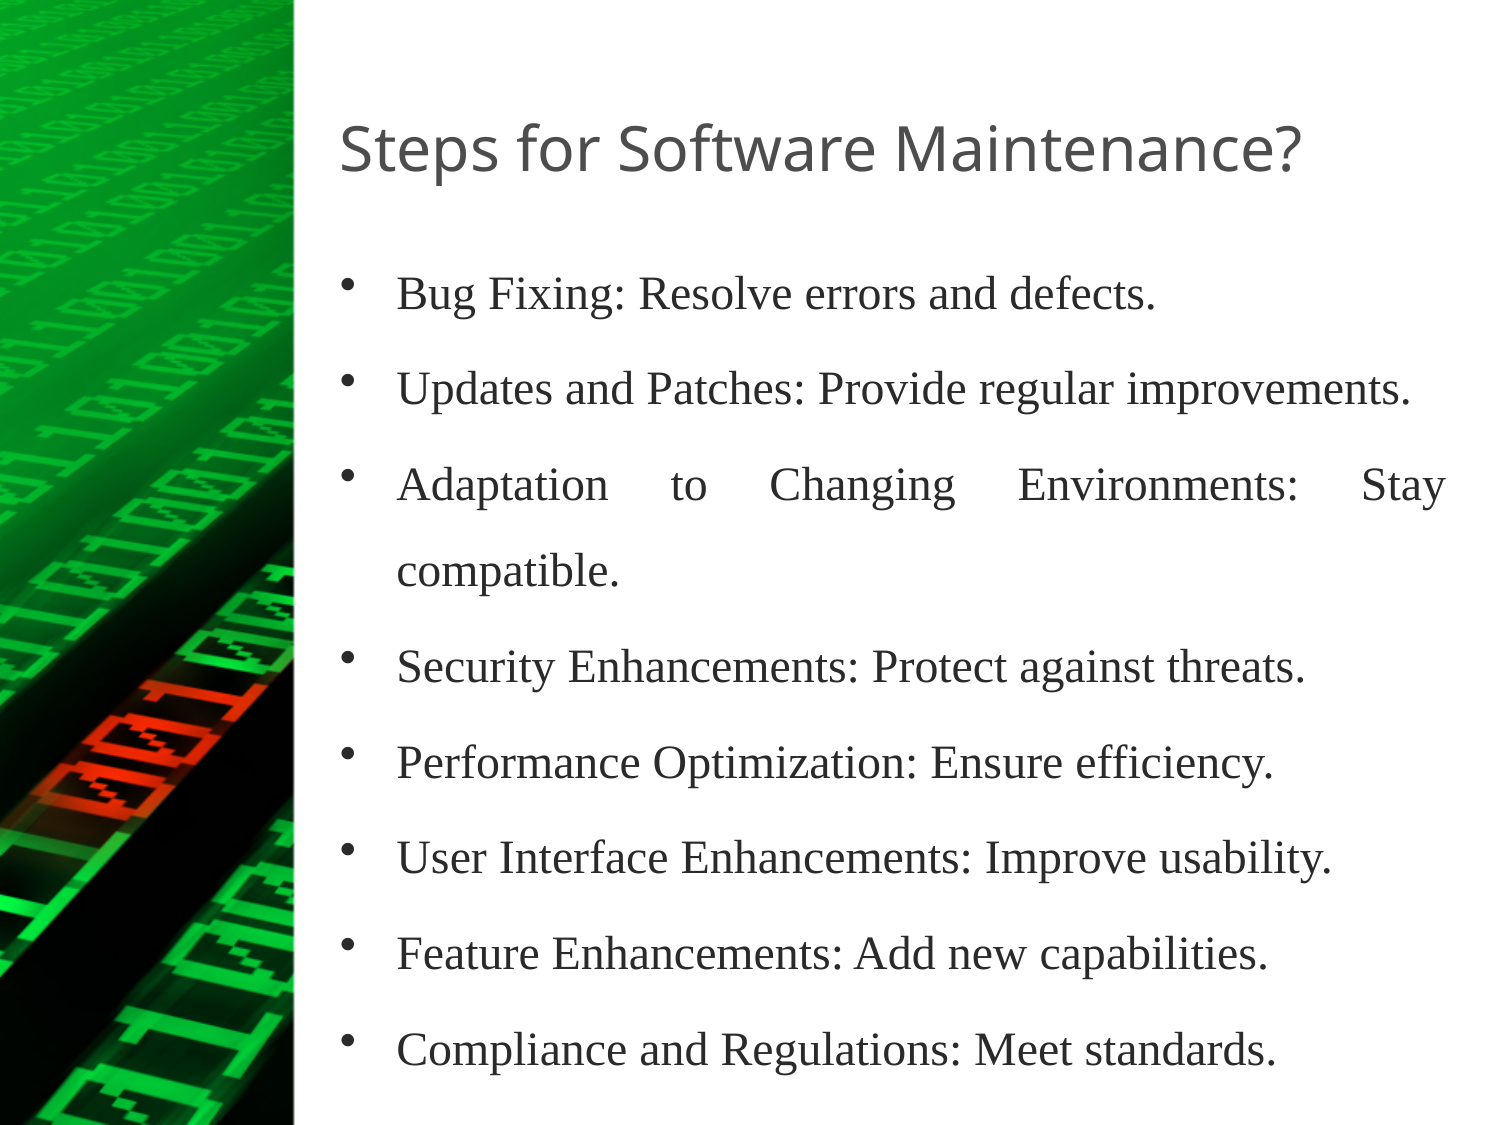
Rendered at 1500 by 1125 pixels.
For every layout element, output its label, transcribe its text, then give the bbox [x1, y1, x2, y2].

picture [0, 0, 1500, 1125]
title Steps for Software Maintenance? [324, 87, 1463, 205]
list Bug Fixing: Resolve errors and defects. Updates and Patches: Provide regular improvements. Adaptation to Changing Environments: Stay compatible. Security Enhancements: Protect against threats. Performance Optimization: Ensure efficiency. User Interface Enhancements: Improve usability. Feature Enhancements: Add new capabilities. Compliance and Regulations: Meet standards. [324, 224, 1463, 1063]
